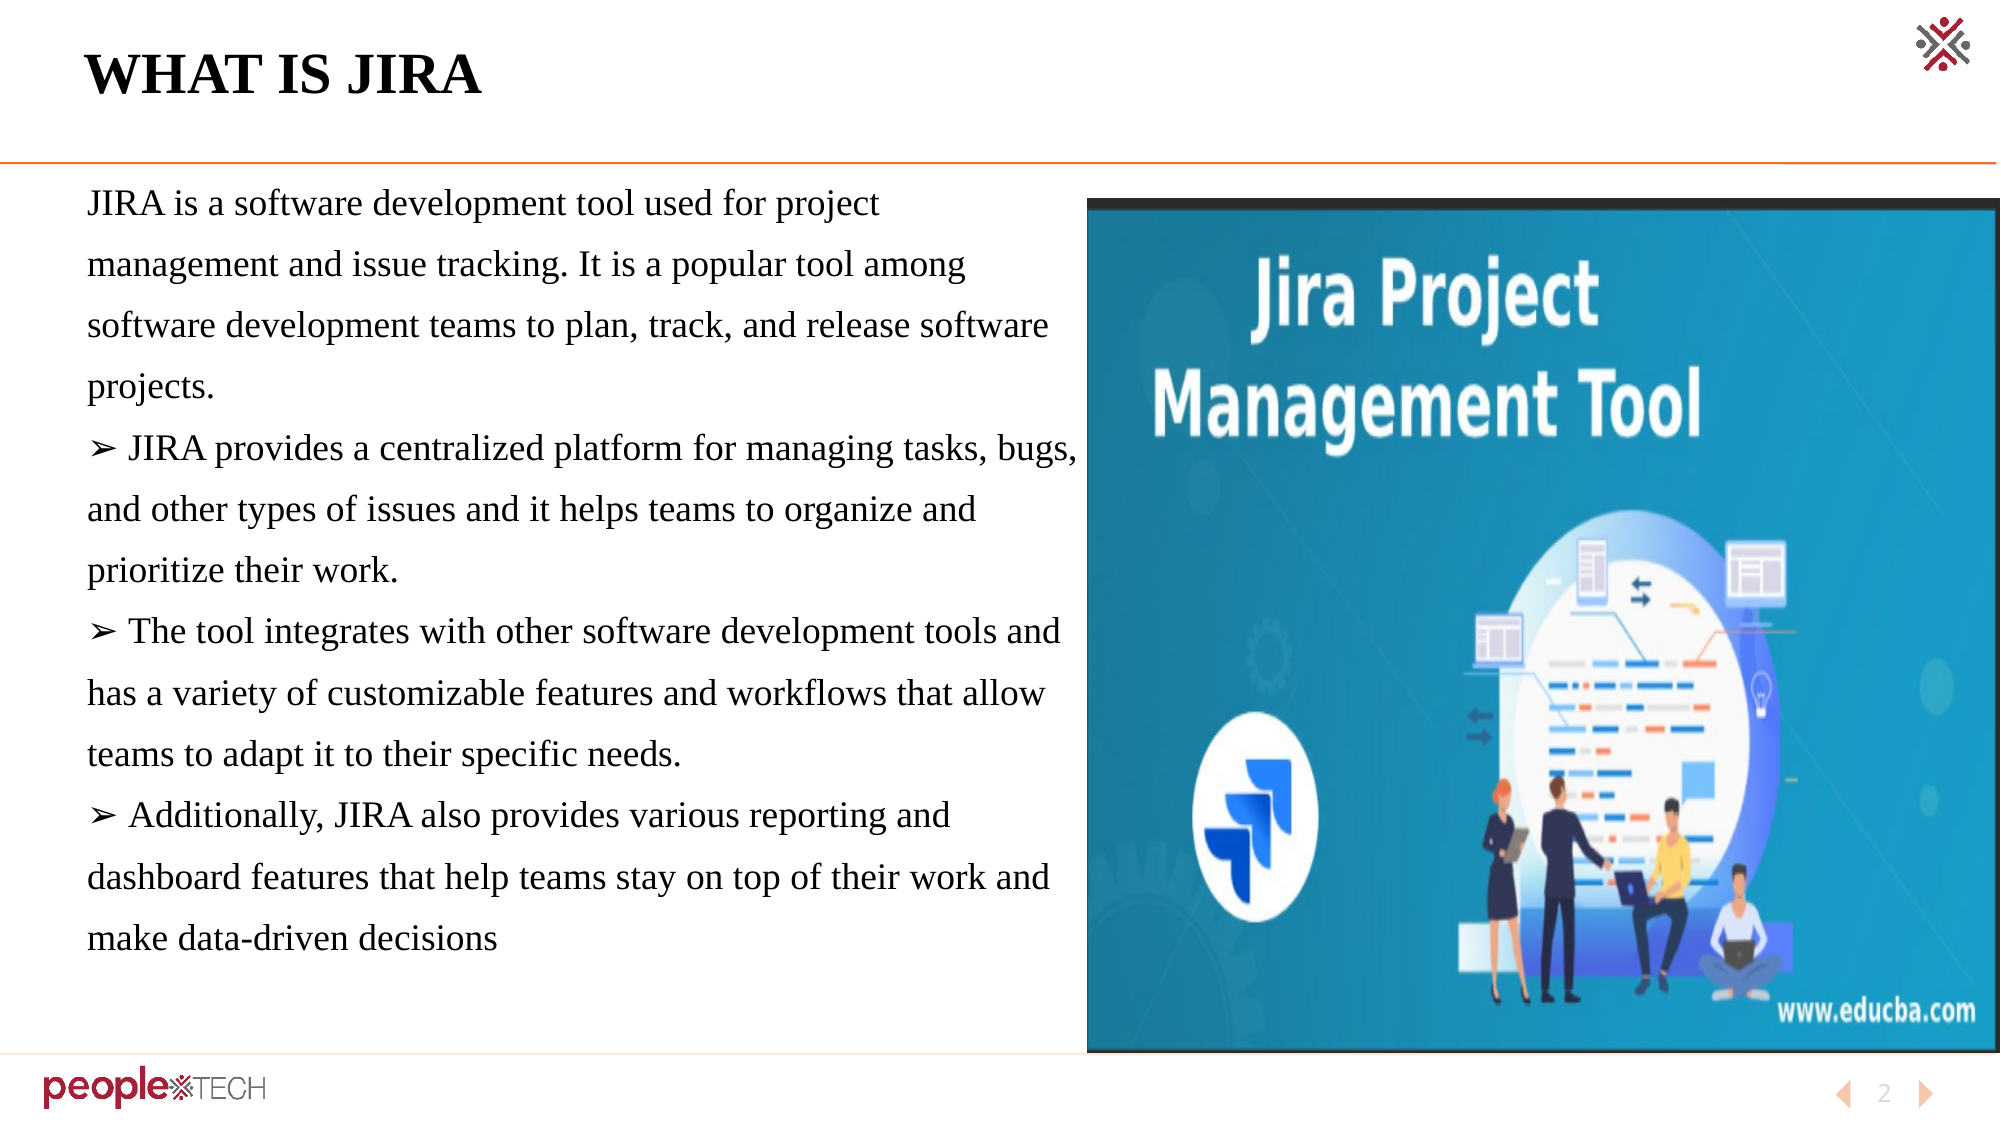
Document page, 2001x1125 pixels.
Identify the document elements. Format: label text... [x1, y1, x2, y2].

title WHAT IS JIRA [72, 8, 1892, 141]
picture [1916, 17, 1970, 71]
list JIRA is a software development tool used for project management and issue tracking. It is a popular tool among software development teams to plan, track, and release software projects. ➢ JIRA provides a centralized platform for managing tasks, bugs, and other types of issues and it helps teams to organize and prioritize their work. ➢ The tool integrates with other software development tools and has a variety of customizable features and workflows that allow teams to adapt it to their specific needs. ➢ Additionally, JIRA also provides various reporting and dashboard features that help teams stay on top of their work and make data-driven decisions [72, 175, 1892, 1053]
picture [1087, 197, 2000, 1054]
picture [31, 1059, 275, 1115]
